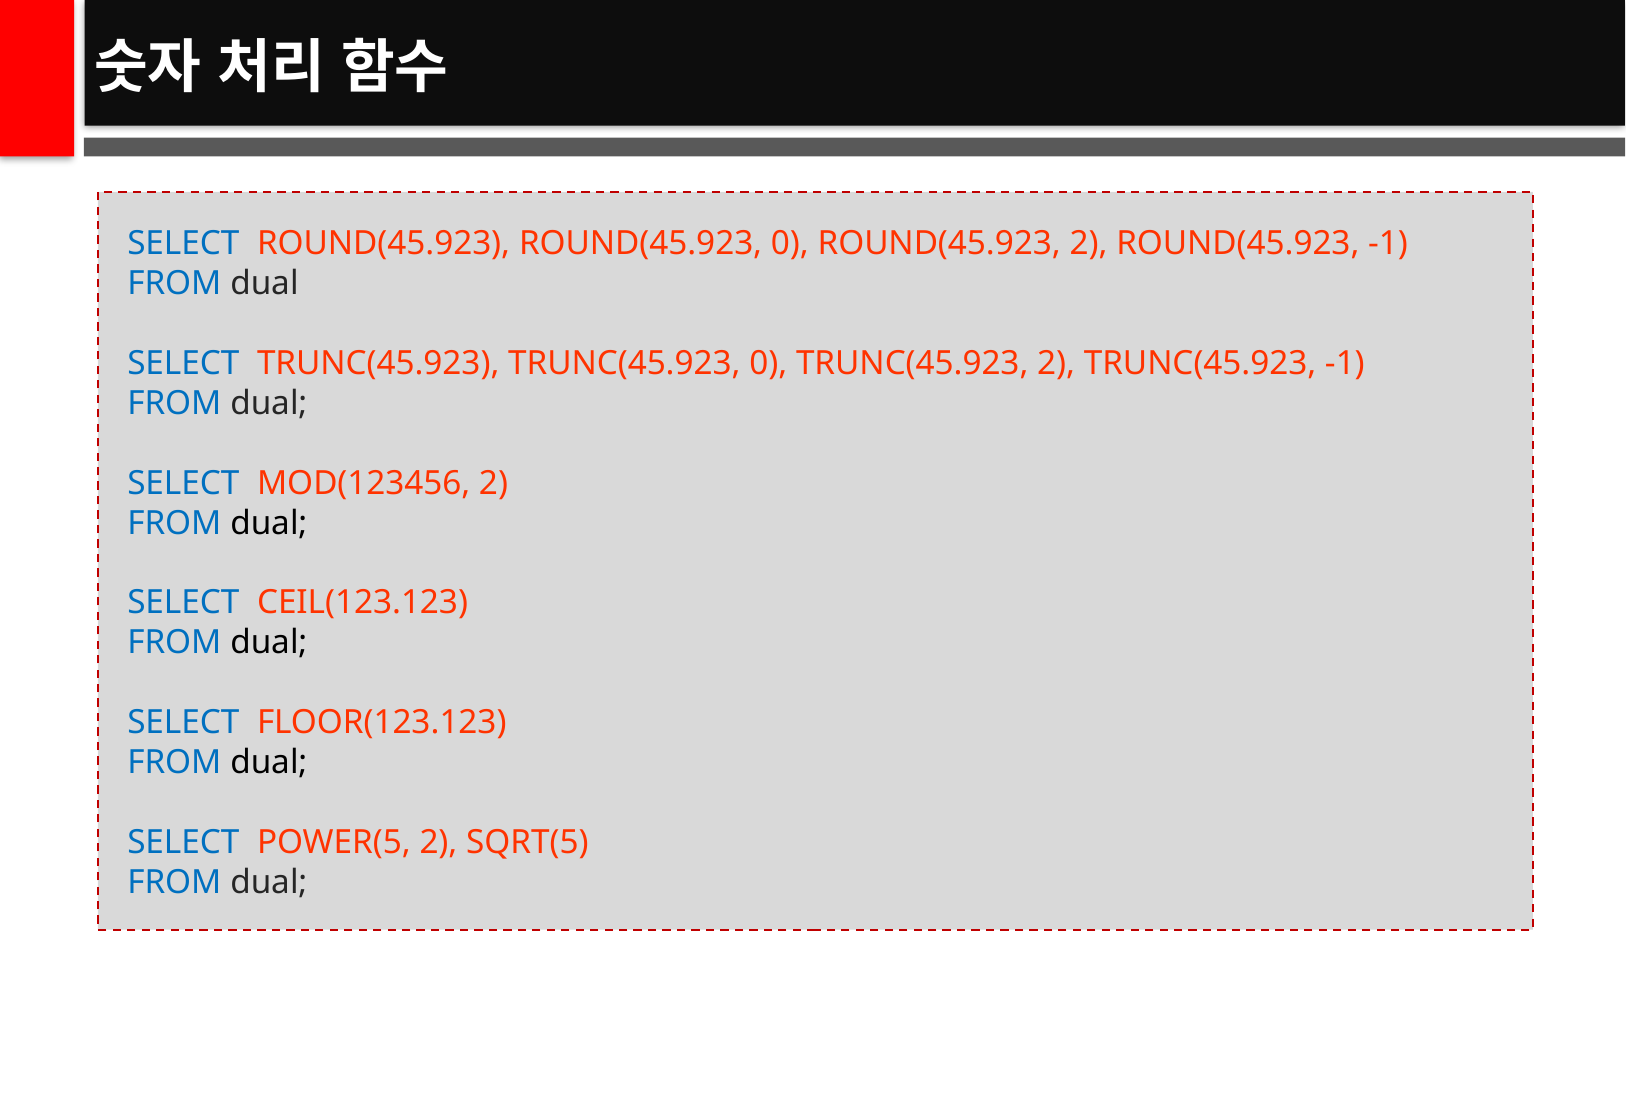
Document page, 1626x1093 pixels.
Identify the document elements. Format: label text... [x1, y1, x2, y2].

title 숫자 처리 함수 [79, 3, 1625, 126]
text_box SELECT ROUND(45.923), ROUND(45.923, 0), ROUND(45.923, 2), ROUND(45.923, -1) FROM dual SELECT TRUNC(45.923), TRUNC(45.923, 0), TRUNC(45.923, 2), TRUNC(45.923, -1) FROM dual; SELECT MOD(123456, 2) FROM dual; SELECT CEIL(123.123) FROM dual; SELECT FLOOR(123.123) FROM dual; SELECT POWER(5, 2), SQRT(5) FROM dual; [97, 191, 1533, 930]
